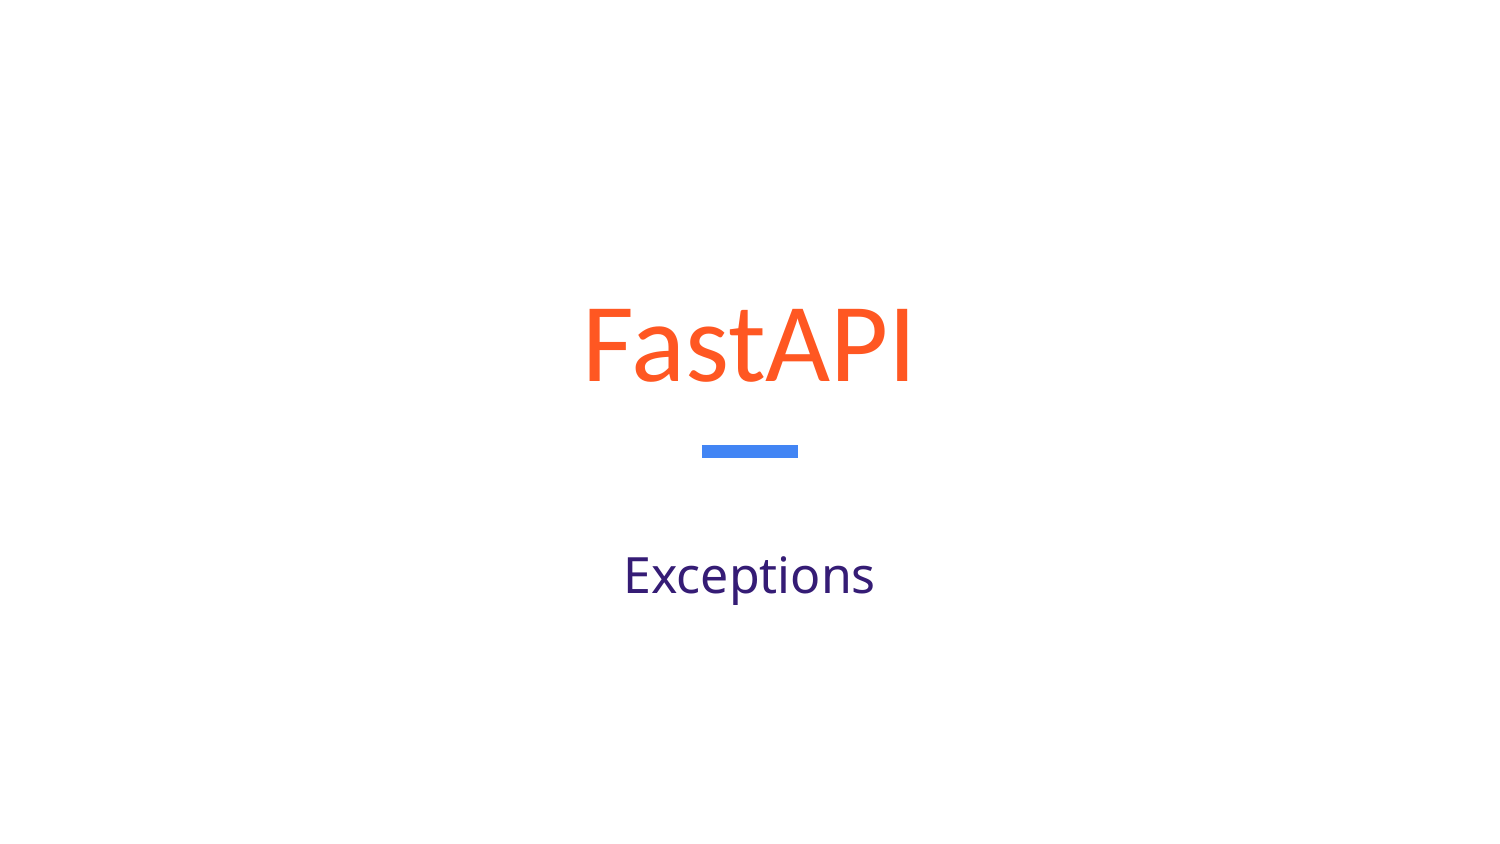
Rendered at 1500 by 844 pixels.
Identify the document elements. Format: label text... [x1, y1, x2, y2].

subtitle Exceptions [51, 519, 1449, 640]
title FastAPI [51, 97, 1449, 419]
